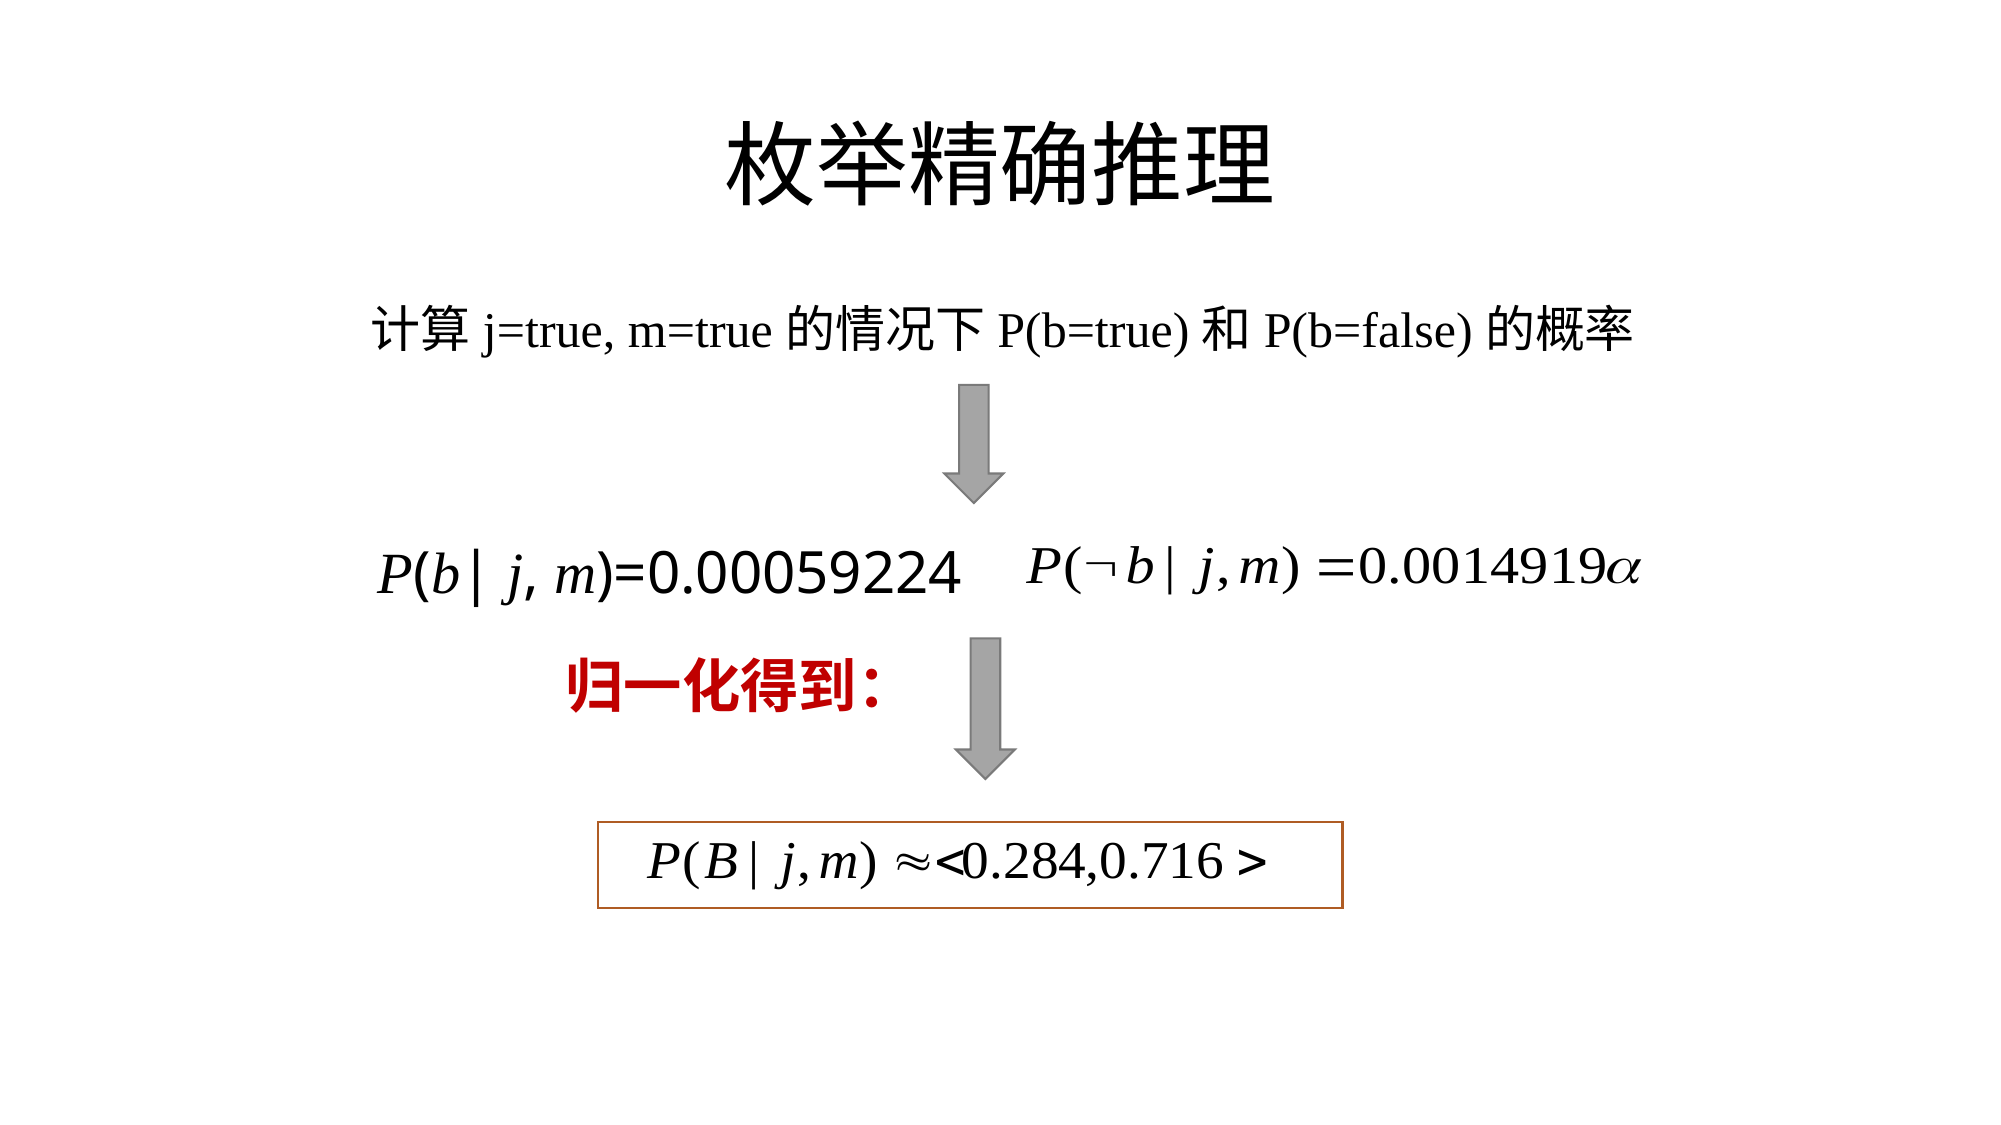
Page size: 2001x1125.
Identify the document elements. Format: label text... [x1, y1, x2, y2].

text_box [1015, 535, 1657, 607]
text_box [637, 829, 1279, 901]
text_box [953, 637, 1018, 781]
text_box [597, 821, 1344, 909]
title 枚举精确推理 [137, 59, 1863, 278]
text_box 归一化得到： [551, 641, 899, 726]
text_box 计算j=true, m=true的情况下P(b=true)和P(b=false)的概率 [356, 260, 1750, 366]
text_box [941, 383, 1006, 505]
